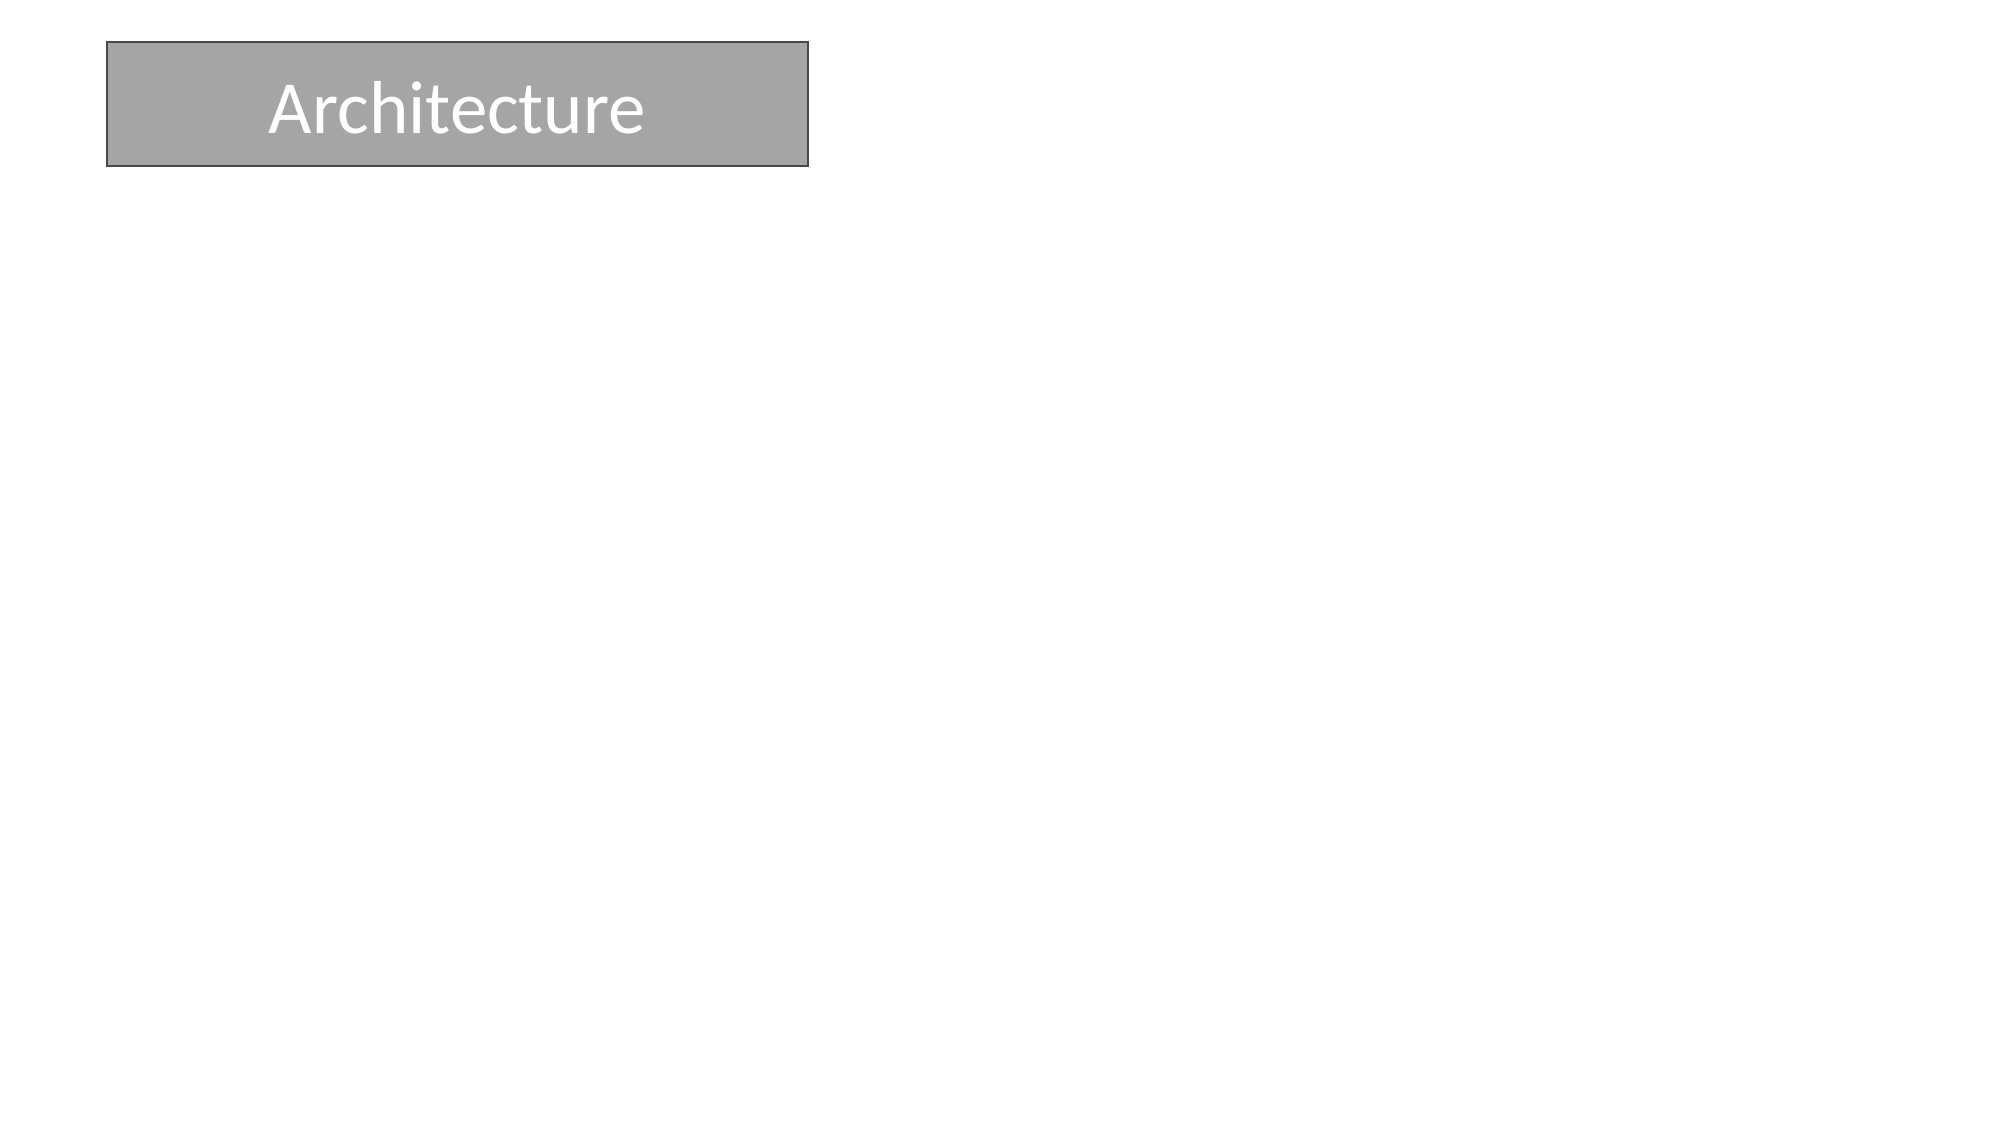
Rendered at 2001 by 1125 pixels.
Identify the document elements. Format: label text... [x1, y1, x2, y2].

text_box Architecture [106, 41, 809, 167]
